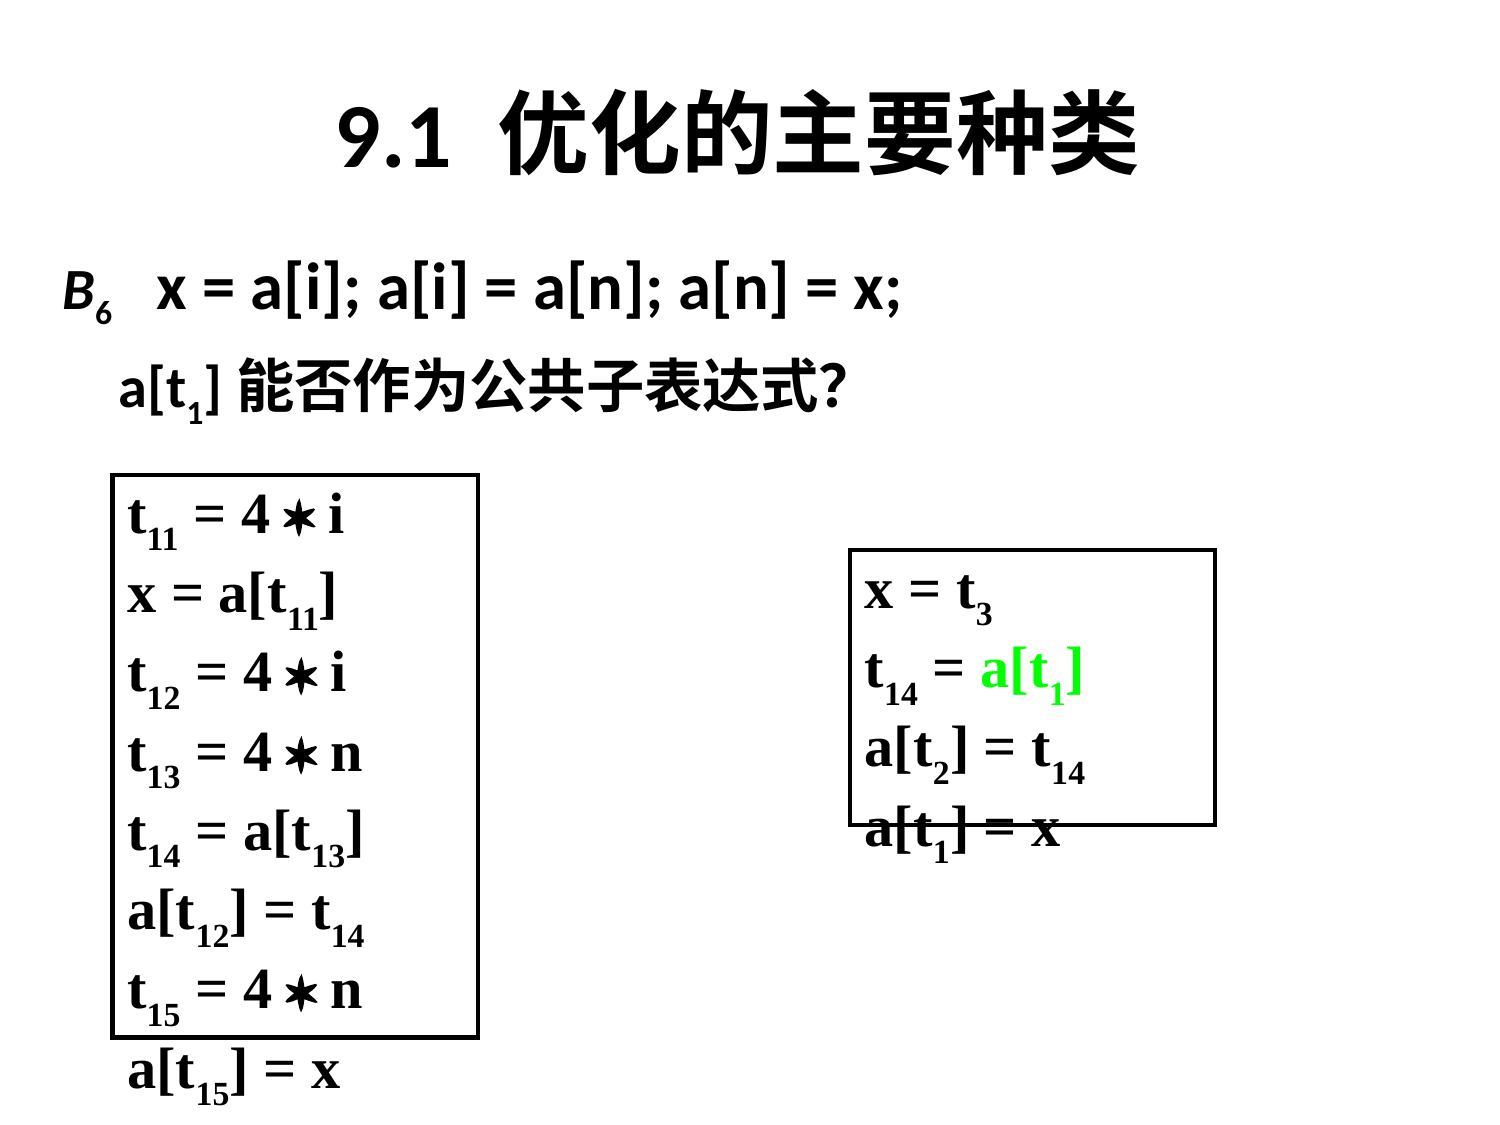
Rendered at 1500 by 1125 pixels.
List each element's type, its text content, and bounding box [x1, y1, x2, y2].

text_box t11 = 4  i x = a[t11] t12 = 4  i t13 = 4  n t14 = a[t13] a[t12] = t14 t15 = 4  n a[t15] = x [112, 474, 478, 1038]
text_box x = t3 t14 = a[t1] a[t2] = t14 a[t1] = x [849, 549, 1216, 825]
title 9.1 优化的主要种类 [62, 37, 1413, 225]
list B6 x = a[i]; a[i] = a[n]; a[n] = x; a[t1]能否作为公共子表达式？ [47, 235, 1452, 1063]
